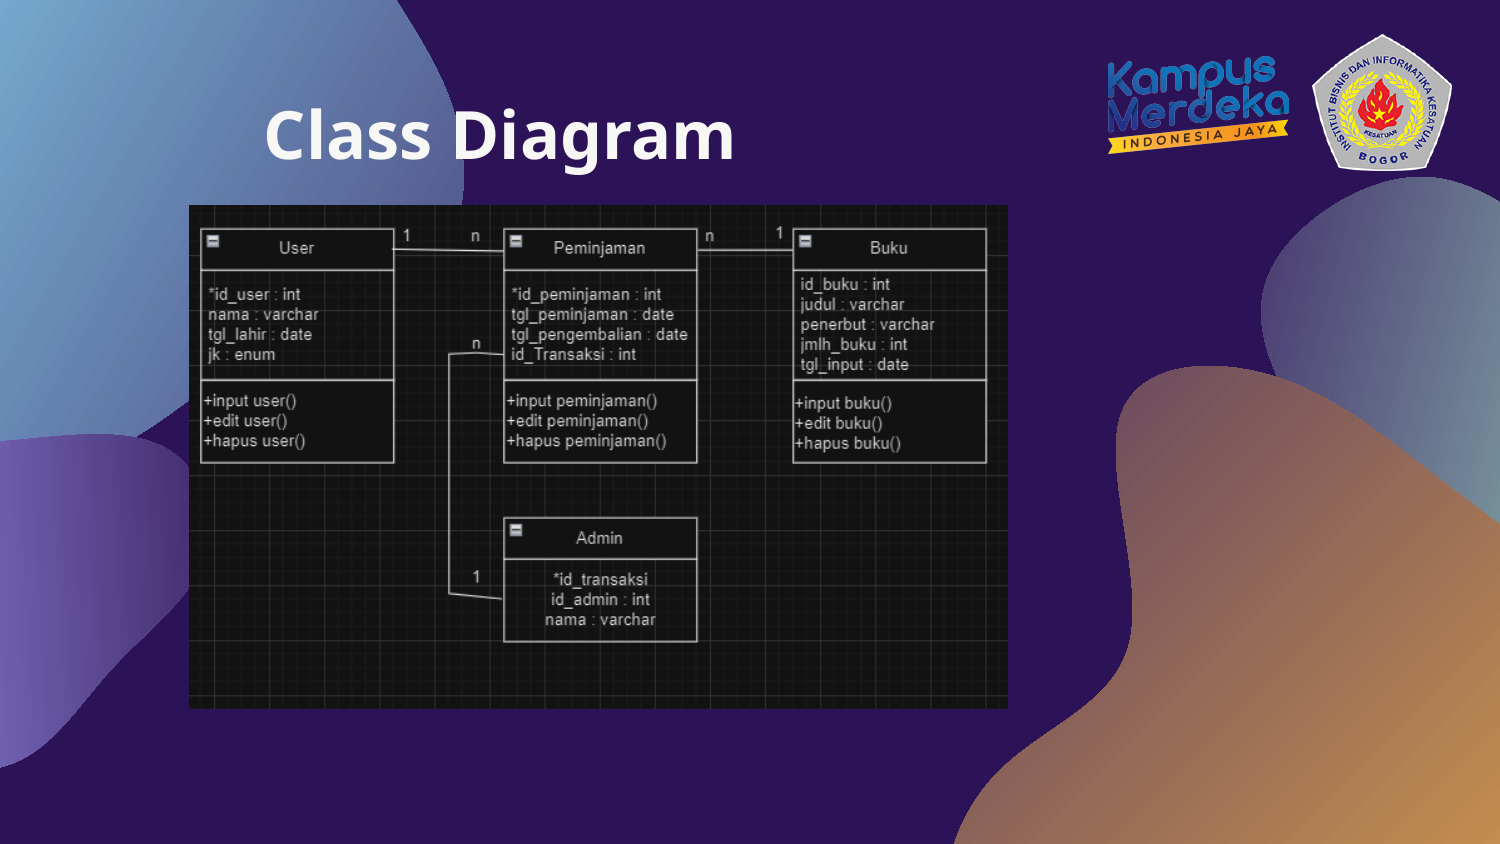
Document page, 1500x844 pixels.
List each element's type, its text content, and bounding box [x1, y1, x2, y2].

picture [1108, 56, 1289, 154]
picture [1312, 34, 1452, 171]
picture [189, 204, 1008, 710]
title Class Diagram [177, 77, 824, 167]
